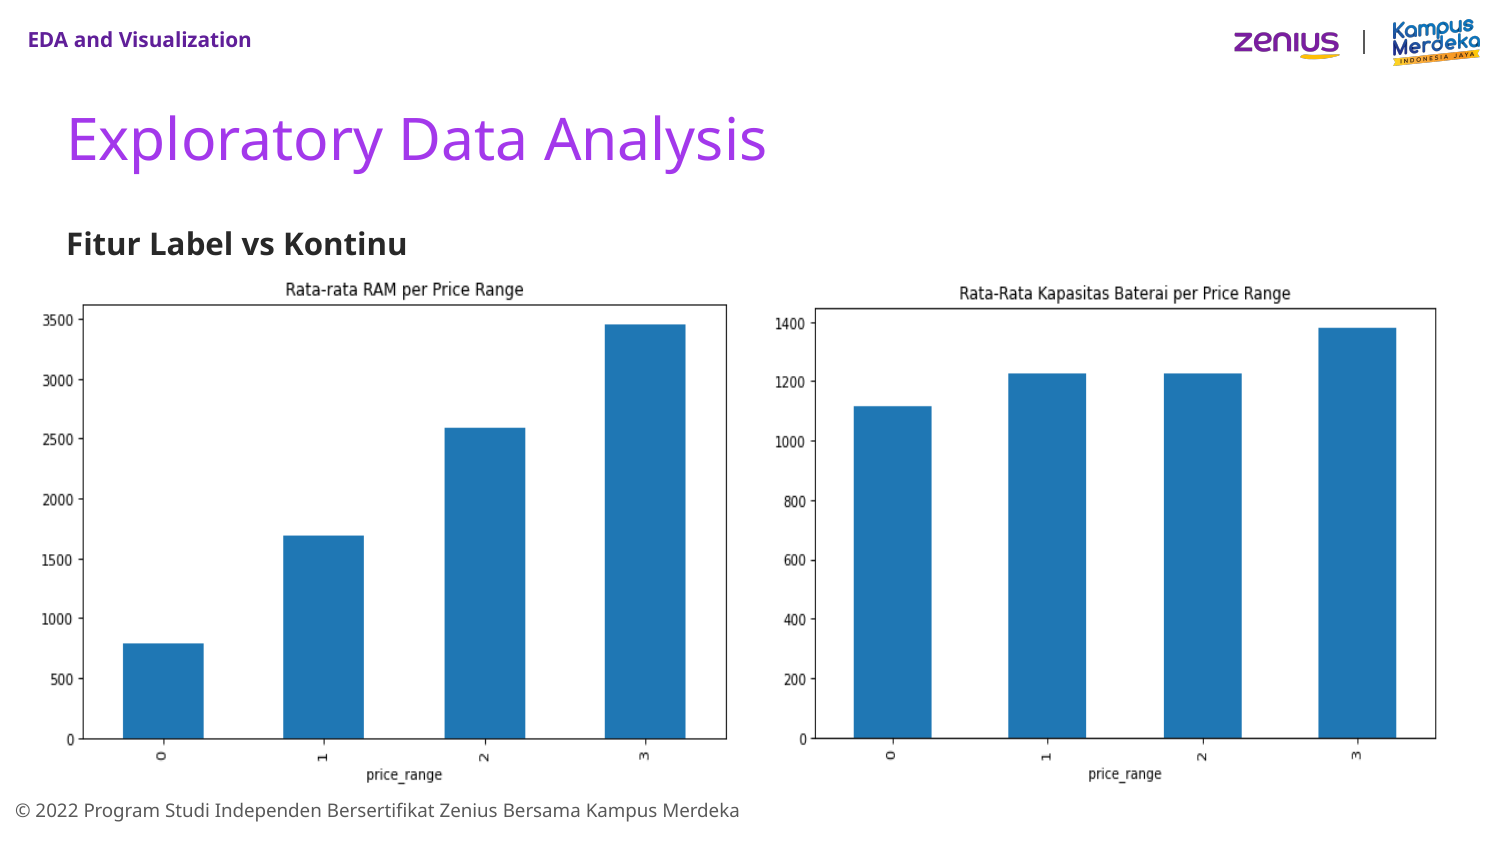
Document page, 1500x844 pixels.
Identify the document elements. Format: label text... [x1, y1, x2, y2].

list Fitur Label vs Kontinu [51, 205, 1231, 684]
title Exploratory Data Analysis [51, 69, 1443, 205]
text_box © 2022 Program Studi Independen Bersertifikat Zenius Bersama Kampus Merdeka [0, 787, 1468, 833]
picture [32, 270, 734, 793]
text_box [1230, 15, 1480, 69]
picture [766, 273, 1443, 792]
text_box EDA and Visualization [12, 14, 1011, 65]
